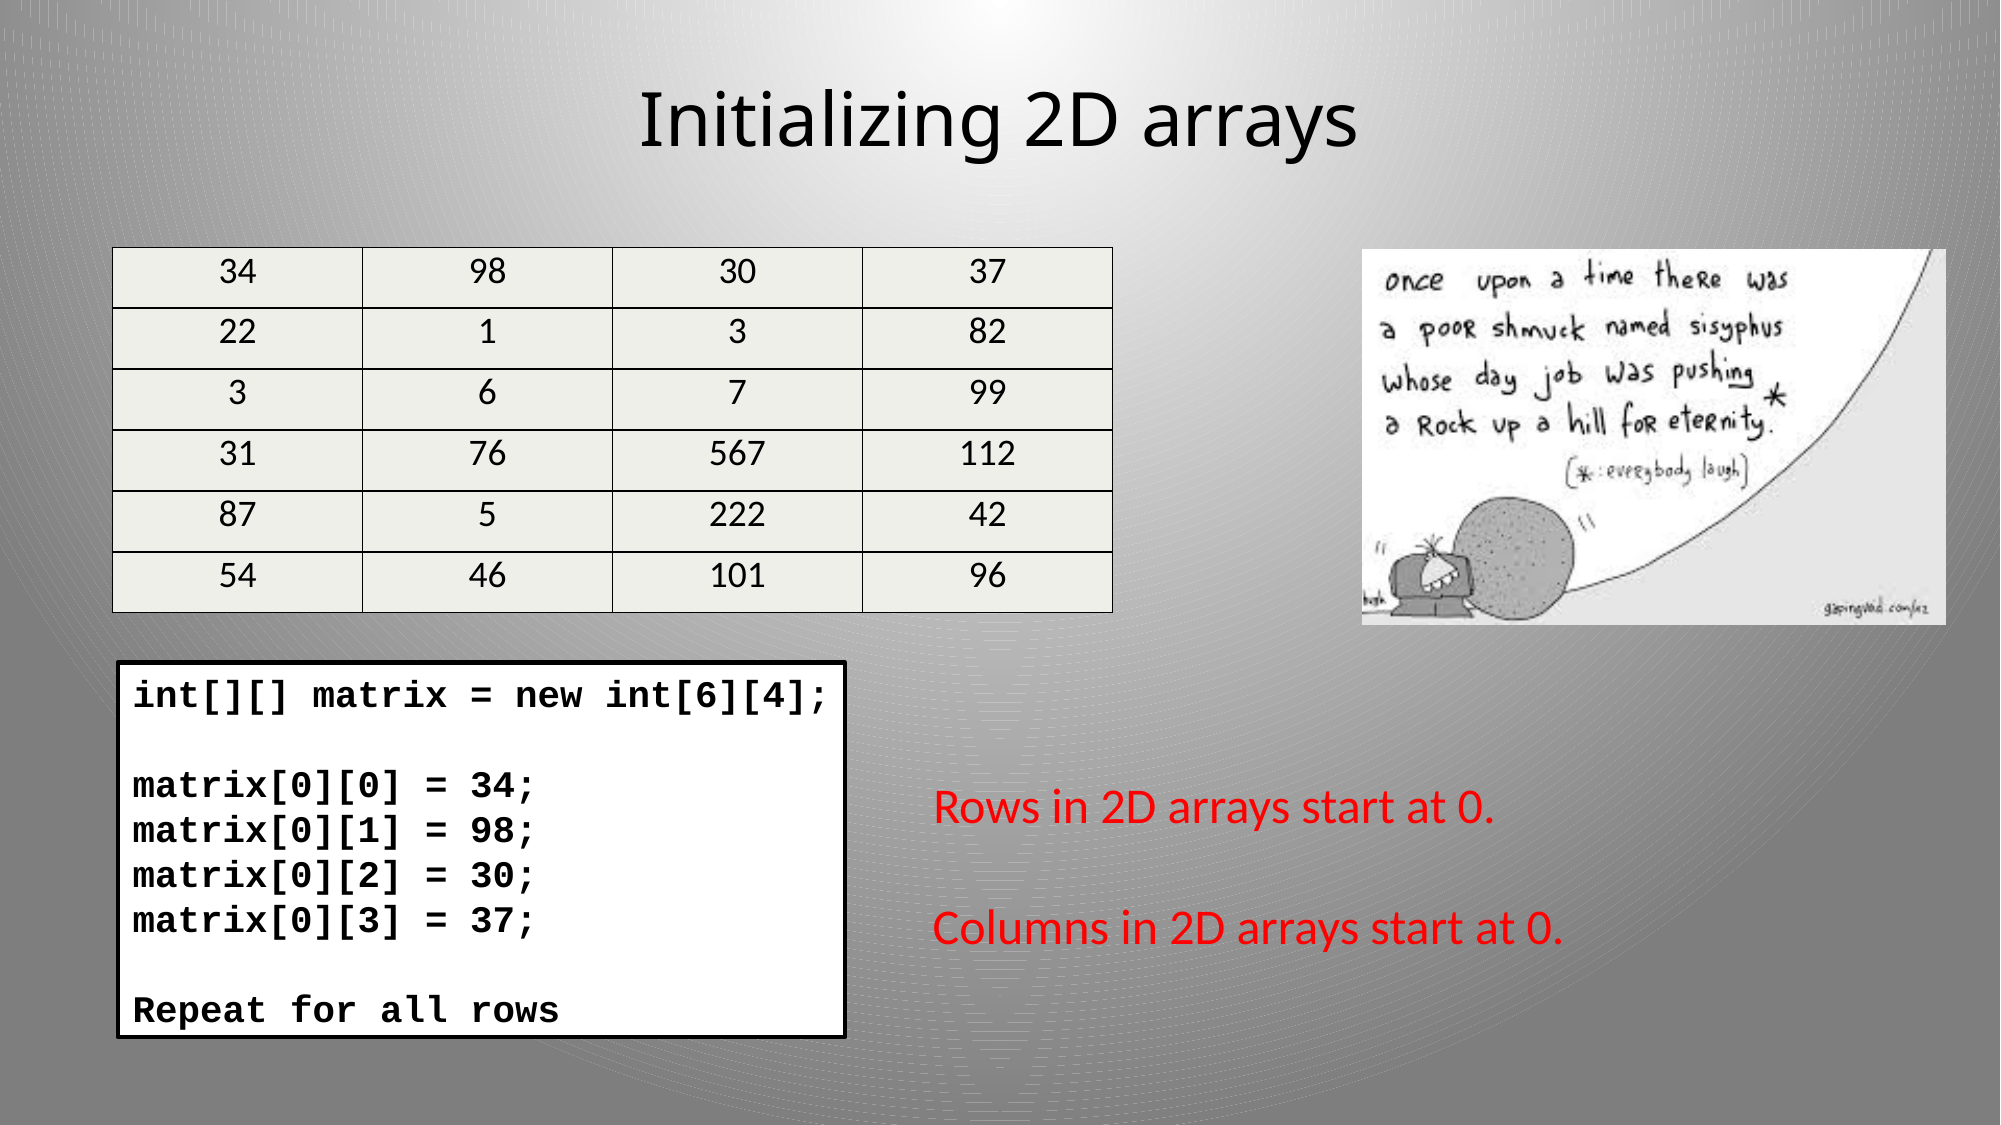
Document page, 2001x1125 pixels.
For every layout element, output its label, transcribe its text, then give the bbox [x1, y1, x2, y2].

table_header 30 [613, 248, 862, 307]
table_cell 54 [113, 553, 362, 612]
table_cell 22 [113, 309, 362, 368]
table_cell 5 [363, 492, 612, 551]
table_cell 112 [863, 431, 1112, 490]
table_cell 567 [613, 431, 862, 490]
table_cell 87 [113, 492, 362, 551]
table_cell 76 [363, 431, 612, 490]
table_cell 31 [113, 431, 362, 490]
table_header 98 [363, 248, 612, 307]
table_header 37 [863, 248, 1112, 307]
table_cell 6 [363, 370, 612, 429]
table_header 34 [113, 248, 362, 307]
table_cell 101 [613, 553, 862, 612]
table_cell 46 [363, 553, 612, 612]
text_box int[][] matrix = new int[6][4]; matrix[0][0] = 34; matrix[0][1] = 98; matrix[0][2] = 30; matrix[0][3] = 37; Repeat for all rows [116, 660, 847, 1039]
text_box Columns in 2D arrays start at 0. [917, 886, 1580, 962]
table_cell 1 [363, 309, 612, 368]
title Initializing 2D arrays [99, 45, 1900, 188]
table_cell 222 [613, 492, 862, 551]
table_cell 7 [613, 370, 862, 429]
picture [1362, 249, 1947, 626]
text_box Rows in 2D arrays start at 0. [918, 766, 1511, 841]
table_cell 99 [863, 370, 1112, 429]
table_cell 42 [863, 492, 1112, 551]
table_cell 82 [863, 309, 1112, 368]
table_cell 3 [113, 370, 362, 429]
table_cell 3 [613, 309, 862, 368]
table_cell 96 [863, 553, 1112, 612]
